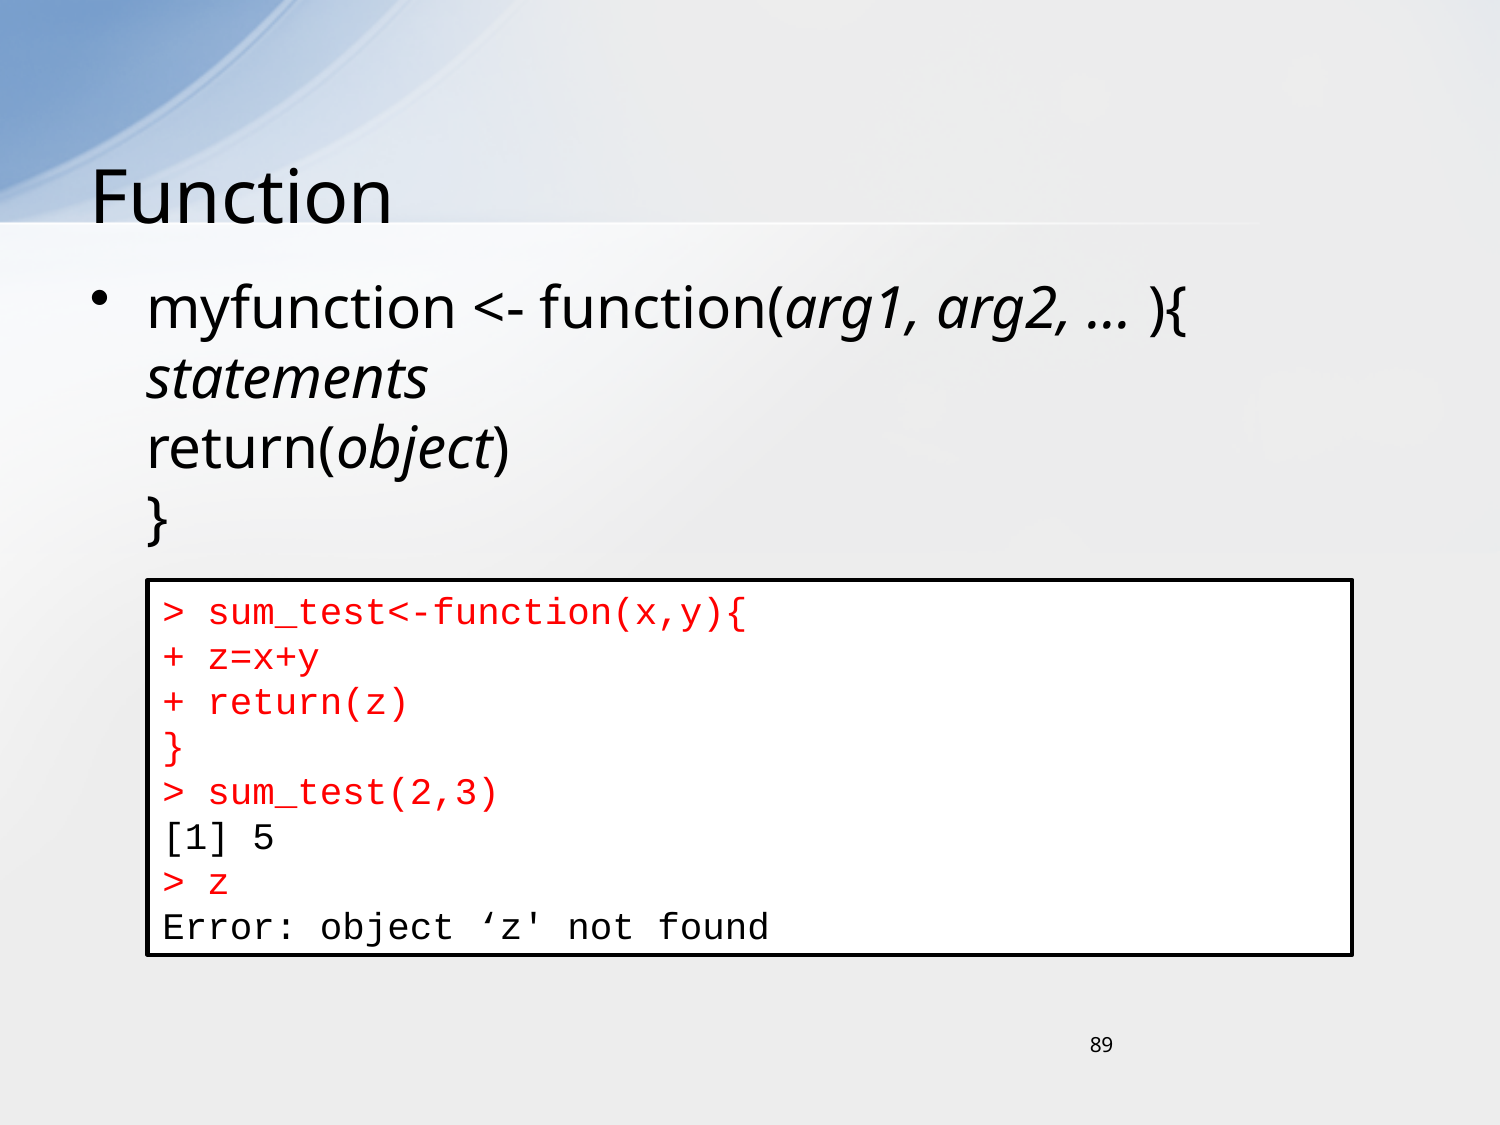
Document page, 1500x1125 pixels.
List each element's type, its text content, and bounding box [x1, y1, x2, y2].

slide_number 89 [1074, 1024, 1425, 1103]
picture [0, 0, 1500, 1125]
title Function [75, 58, 1425, 247]
text_box > sum_test<-function(x,y){ + z=x+y + return(z) } > sum_test(2,3) [1] 5 > z Error: object ‘z' not found [145, 578, 1354, 957]
list myfunction <- function(arg1, arg2, ... ){ statements return(object) } [75, 262, 1425, 1005]
